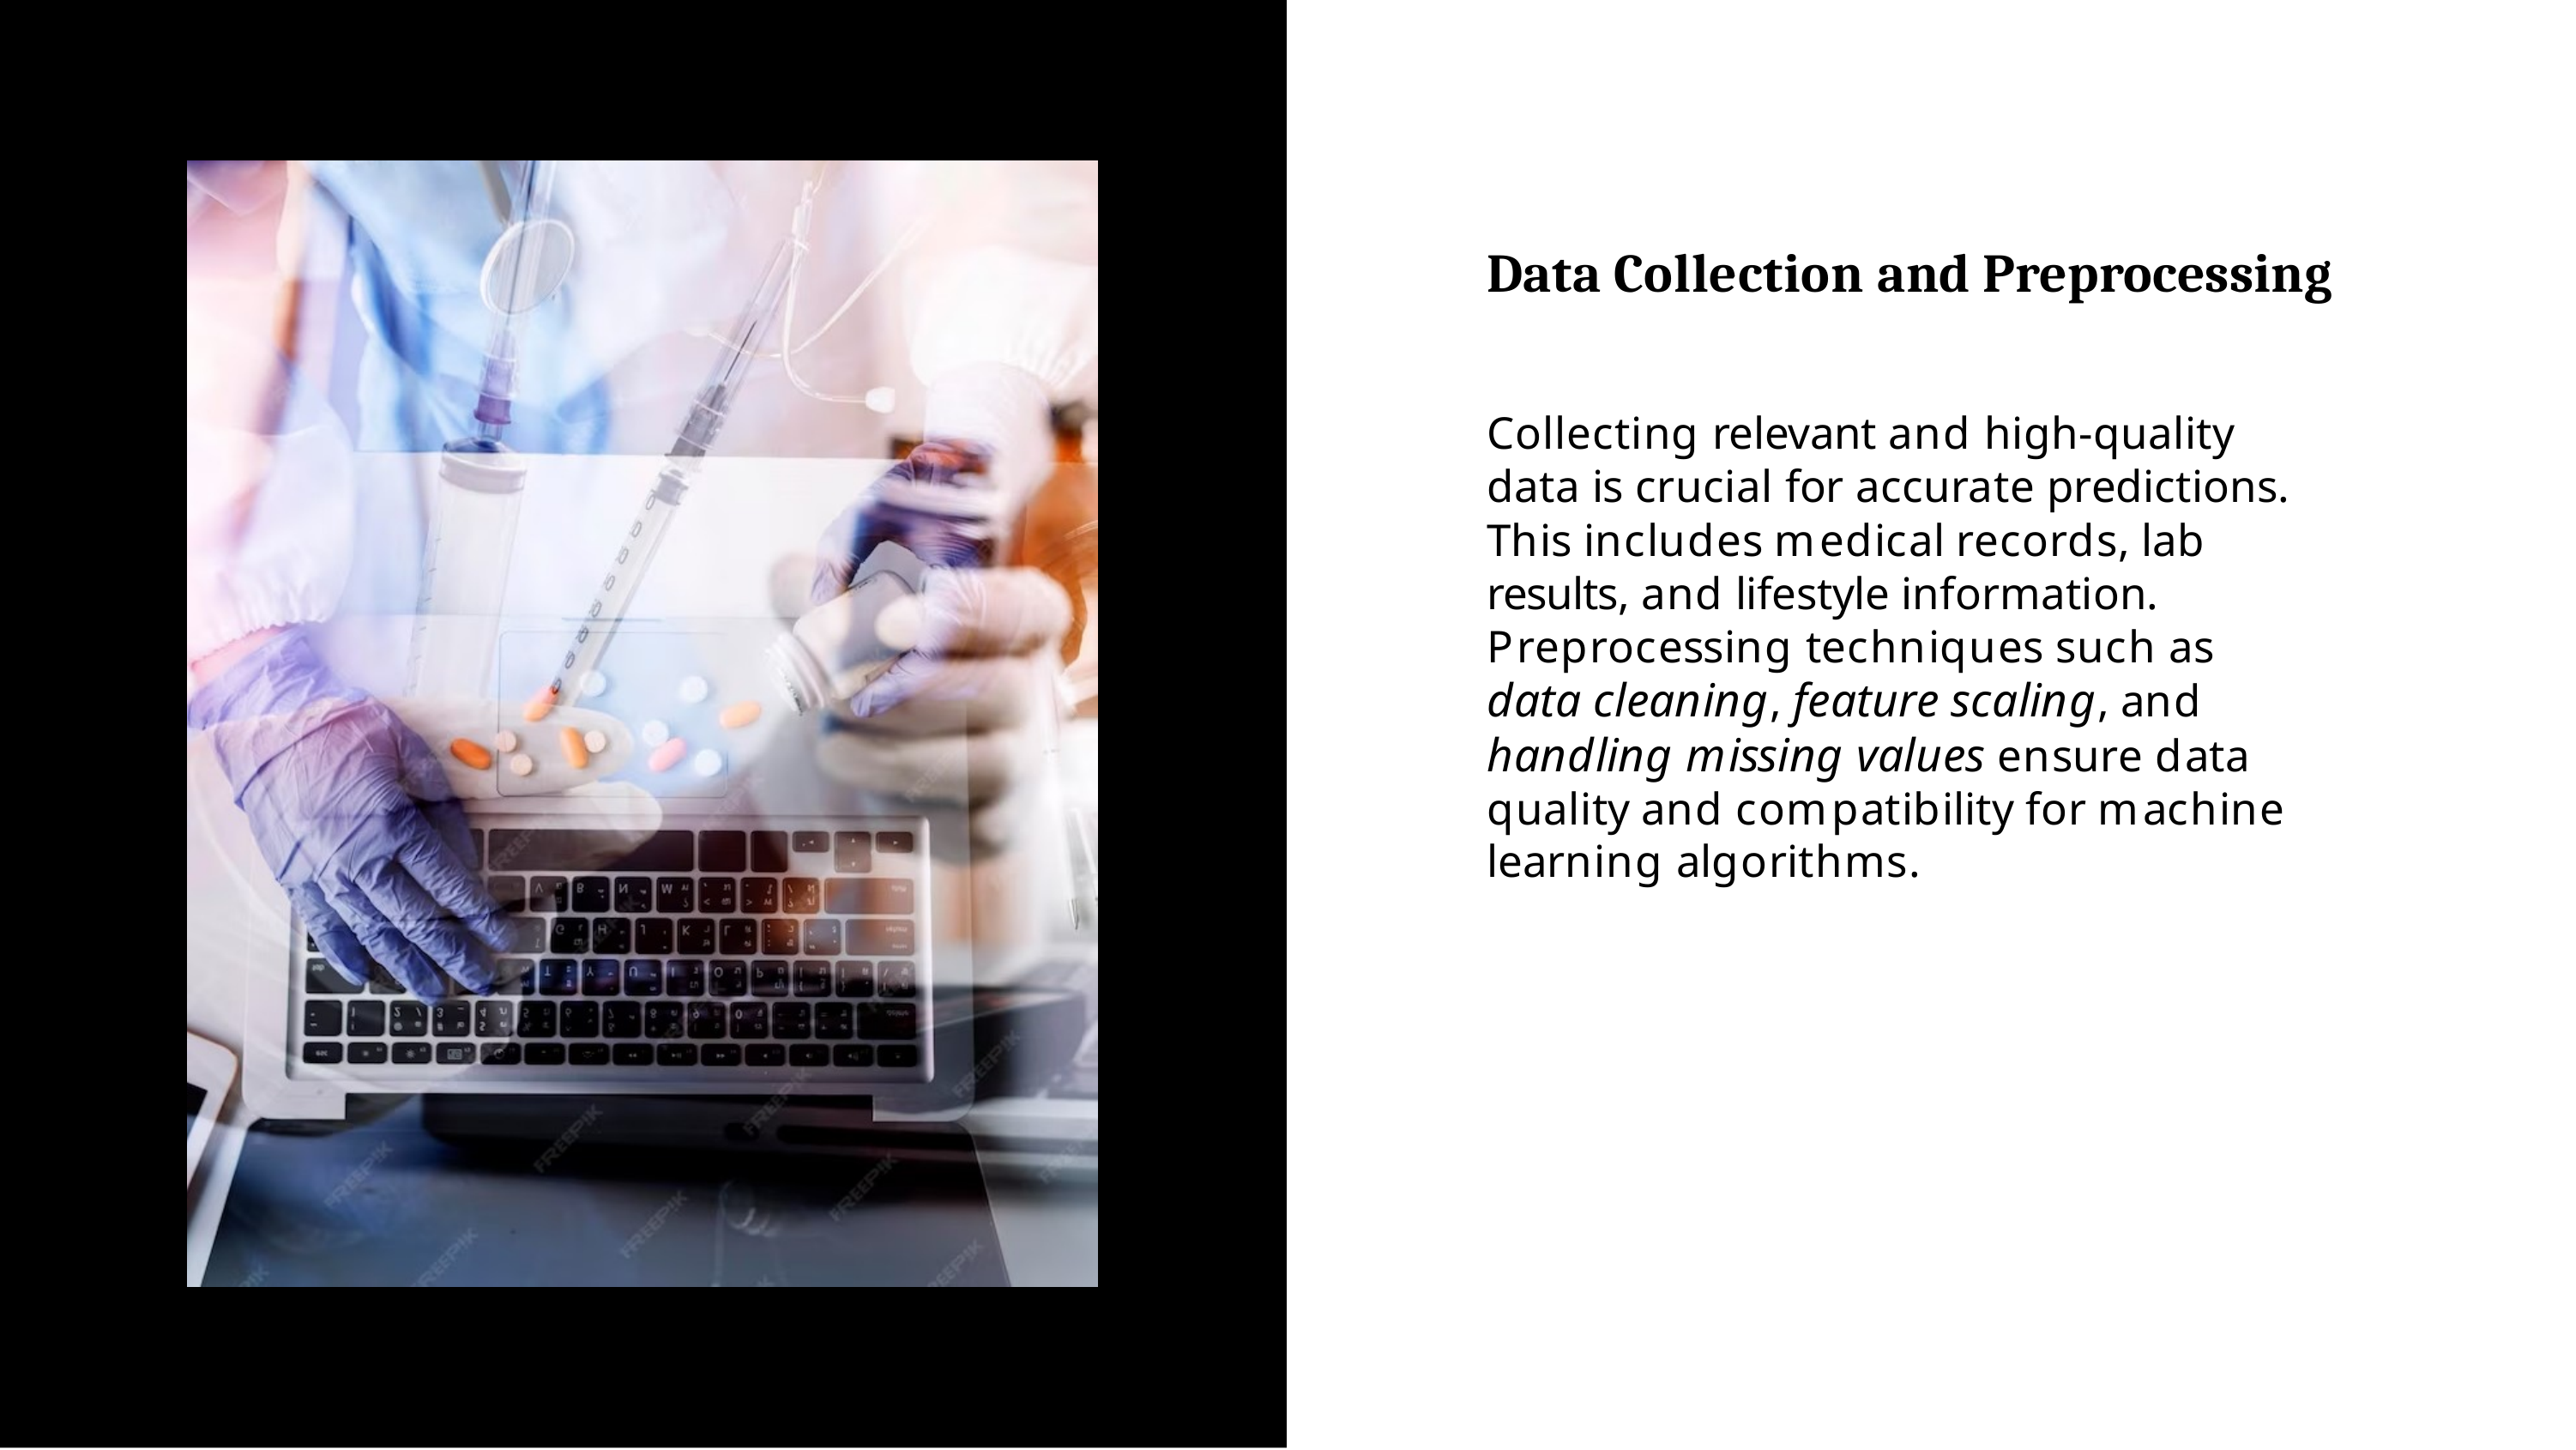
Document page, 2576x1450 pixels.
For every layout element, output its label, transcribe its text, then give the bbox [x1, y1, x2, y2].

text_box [0, 0, 1288, 1448]
text_box Collecting relevant and high-quality data is crucial for accurate predictions. This includes medical records, lab results, and lifestyle information. Preprocessing techniques such as data cleaning, feature scaling, and handling missing values ensure data quality and compatibility for machine learning algorithms. [1485, 402, 2340, 886]
title Data Collection and Preprocessing [1485, 235, 2364, 480]
